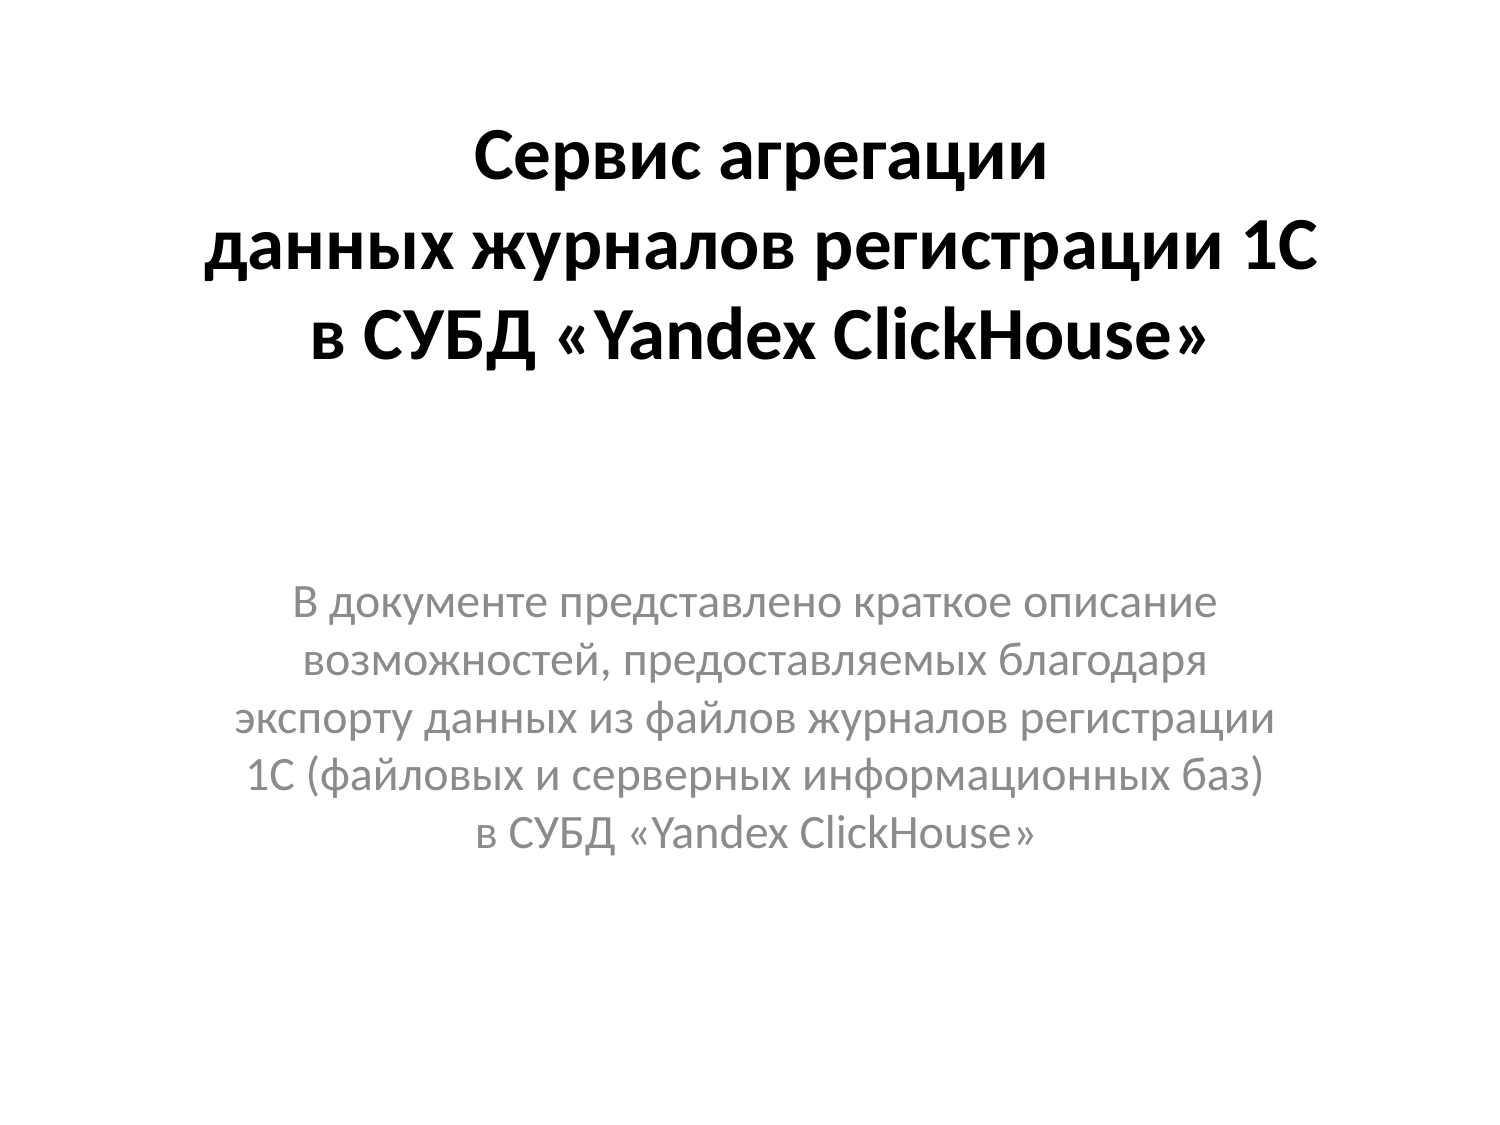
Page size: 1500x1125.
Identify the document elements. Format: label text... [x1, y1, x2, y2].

title Сервис агрегации данных журналов регистрации 1С в СУБД «Yandex ClickHouse» [64, 78, 1459, 402]
subtitle В документе представлено краткое описание возможностей, предоставляемых благодаря экспорту данных из файлов журналов регистрации 1С (файловых и серверных информационных баз) в СУБД «Yandex ClickHouse» [218, 562, 1294, 925]
